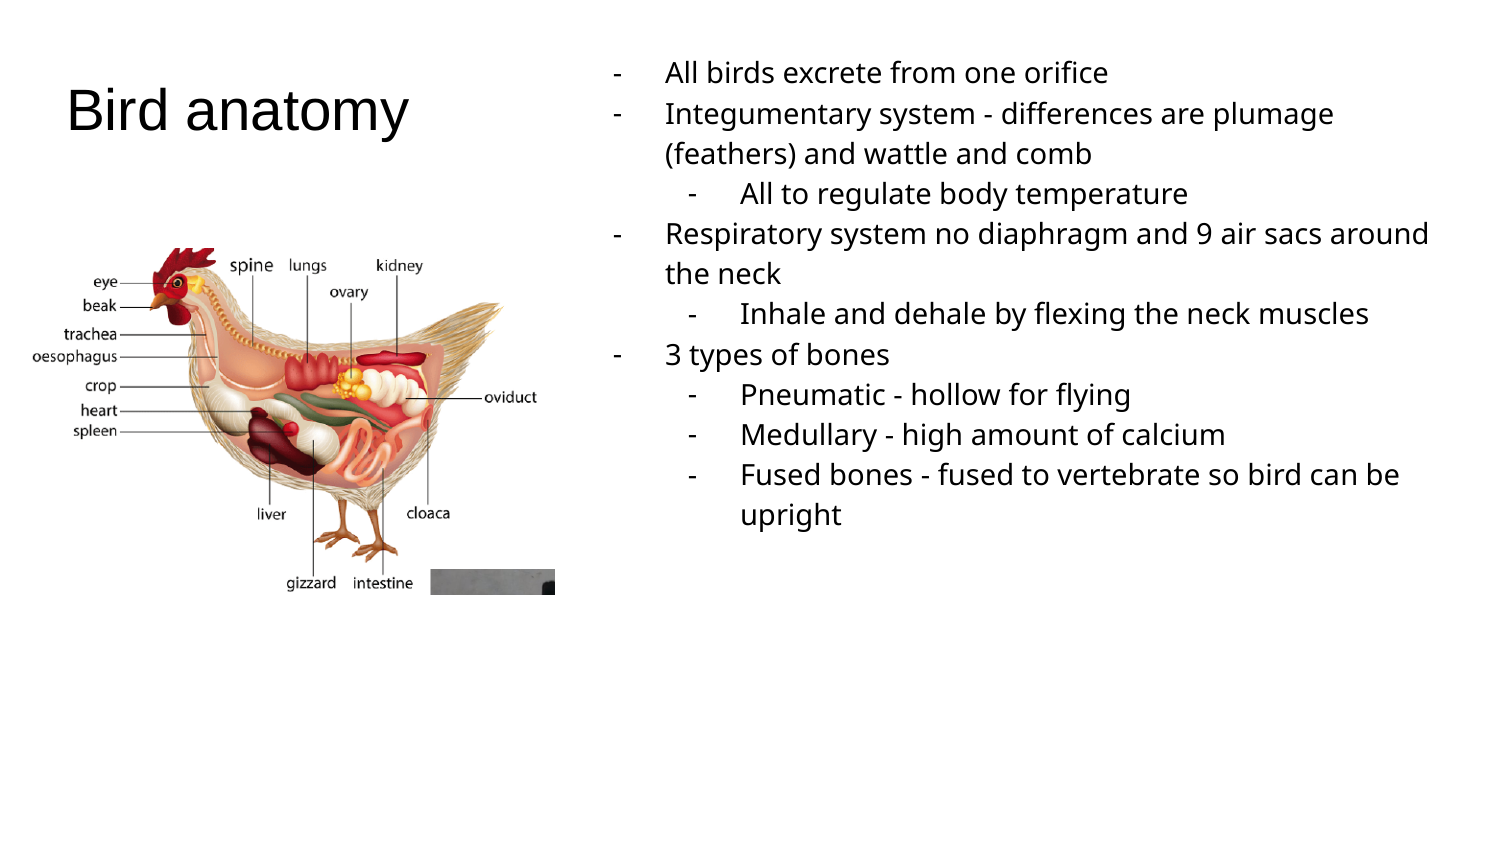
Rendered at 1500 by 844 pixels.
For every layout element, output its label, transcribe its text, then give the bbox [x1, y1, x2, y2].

title Bird anatomy [51, 57, 575, 152]
picture [23, 248, 555, 596]
list All birds excrete from one orifice Integumentary system - differences are plumage (feathers) and wattle and comb All to regulate body temperature Respiratory system no diaphragm and 9 air sacs around the neck Inhale and dehale by flexing the neck muscles 3 types of bones Pneumatic - hollow for flying Medullary - high amount of calcium Fused bones - fused to vertebrate so bird can be upright [575, 34, 1474, 595]
